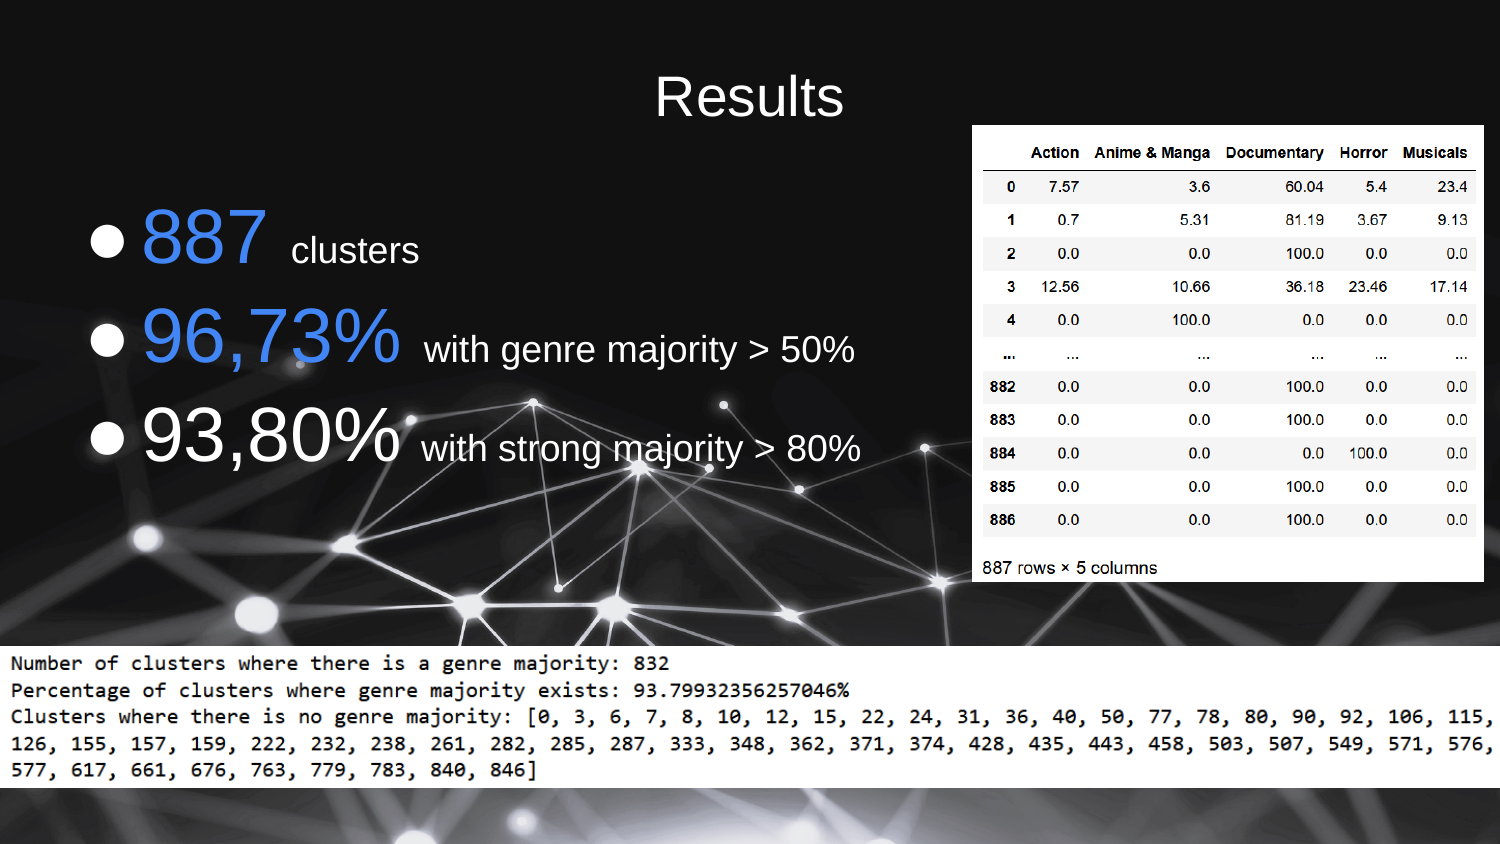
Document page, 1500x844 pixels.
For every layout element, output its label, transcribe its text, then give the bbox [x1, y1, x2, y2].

list 887 clusters 96,73% with genre majority > 50% 93,80% with strong majority > 80% [51, 165, 1449, 645]
title Results [51, 50, 1449, 145]
picture [0, 0, 1500, 844]
